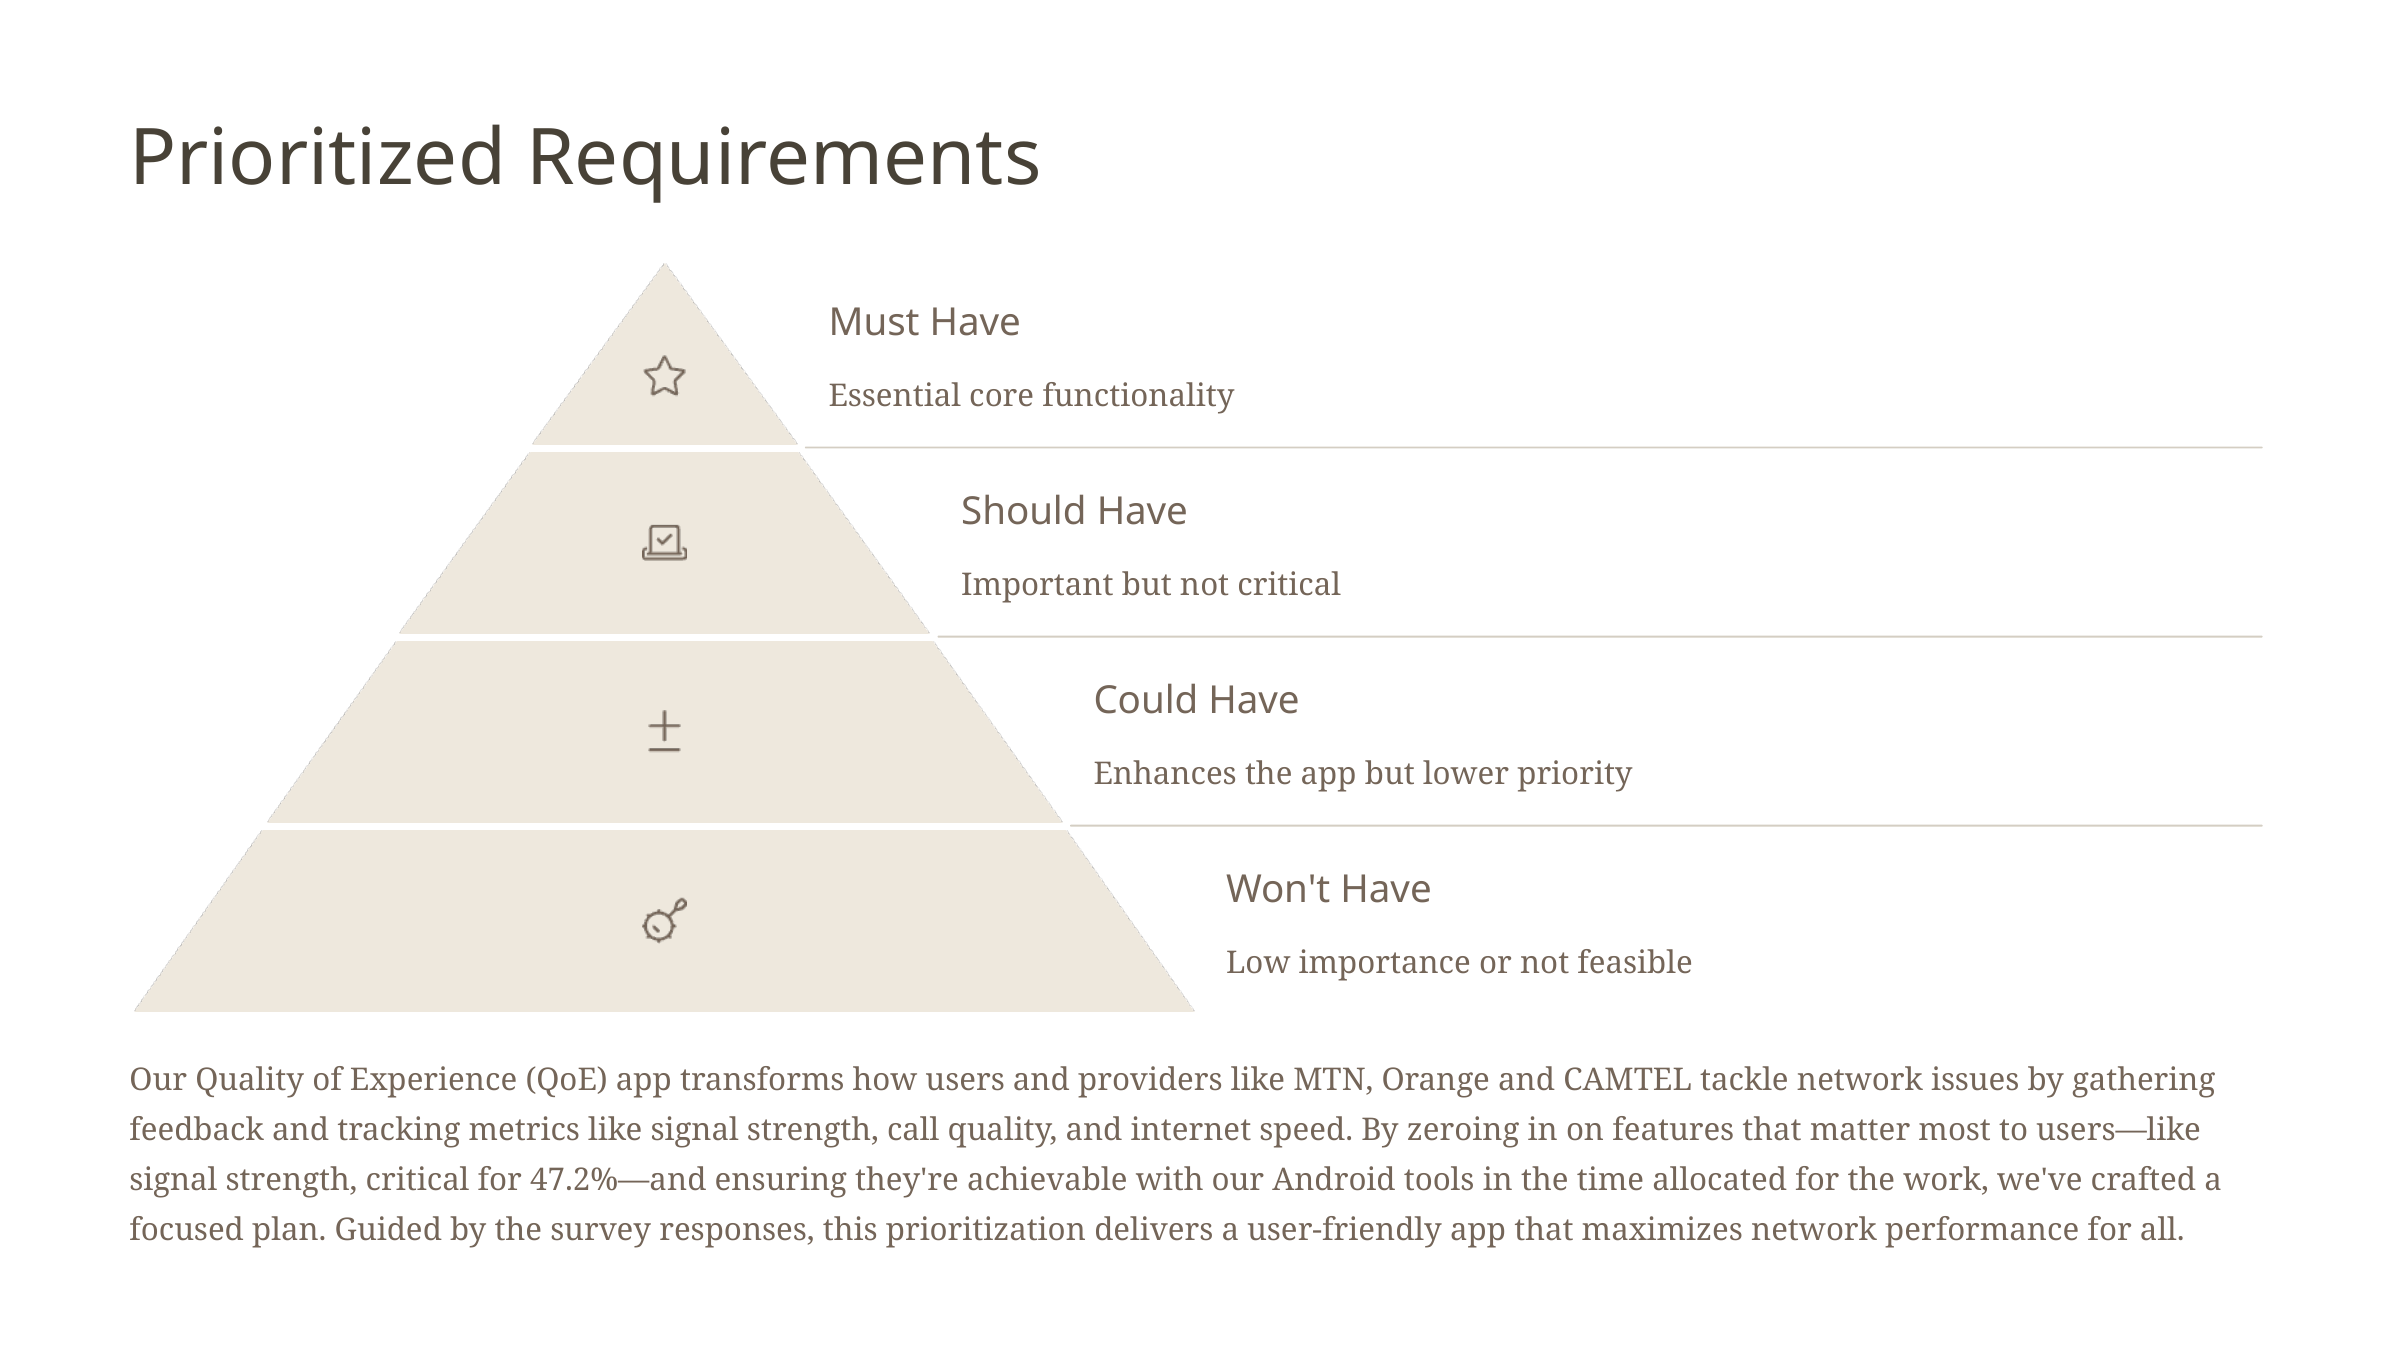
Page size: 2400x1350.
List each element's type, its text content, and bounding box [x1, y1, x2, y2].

text_box Low importance or not feasible [1226, 929, 1658, 980]
picture [532, 263, 798, 445]
picture [267, 641, 1063, 823]
text_box Won't Have [1226, 861, 1620, 911]
text_box Must Have [828, 294, 1207, 344]
text_box Important but not critical [961, 551, 1317, 602]
picture [399, 452, 930, 634]
text_box Enhances the app but lower priority [1093, 740, 1592, 791]
text_box Prioritized Requirements [129, 101, 1118, 201]
text_box Our Quality of Experience (QoE) app transforms how users and providers like MTN, Orange and CAMTEL tackle network issues by gathering feedback and tracking metrics like signal strength, call quality, and internet speed. By zeroing in on features that matter most to users—like signal strength, critical for 47.2%—and ensuring they're achievable with our Android tools in the time allocated for the work, we've crafted a focused plan. Guided by the survey responses, this prioritization delivers a user-friendly app that maximizes network performance for all. [129, 1046, 2271, 1248]
text_box Essential core functionality [828, 362, 1207, 413]
picture [134, 830, 1195, 1012]
text_box Should Have [961, 483, 1317, 533]
text_box Could Have [1093, 672, 1487, 722]
